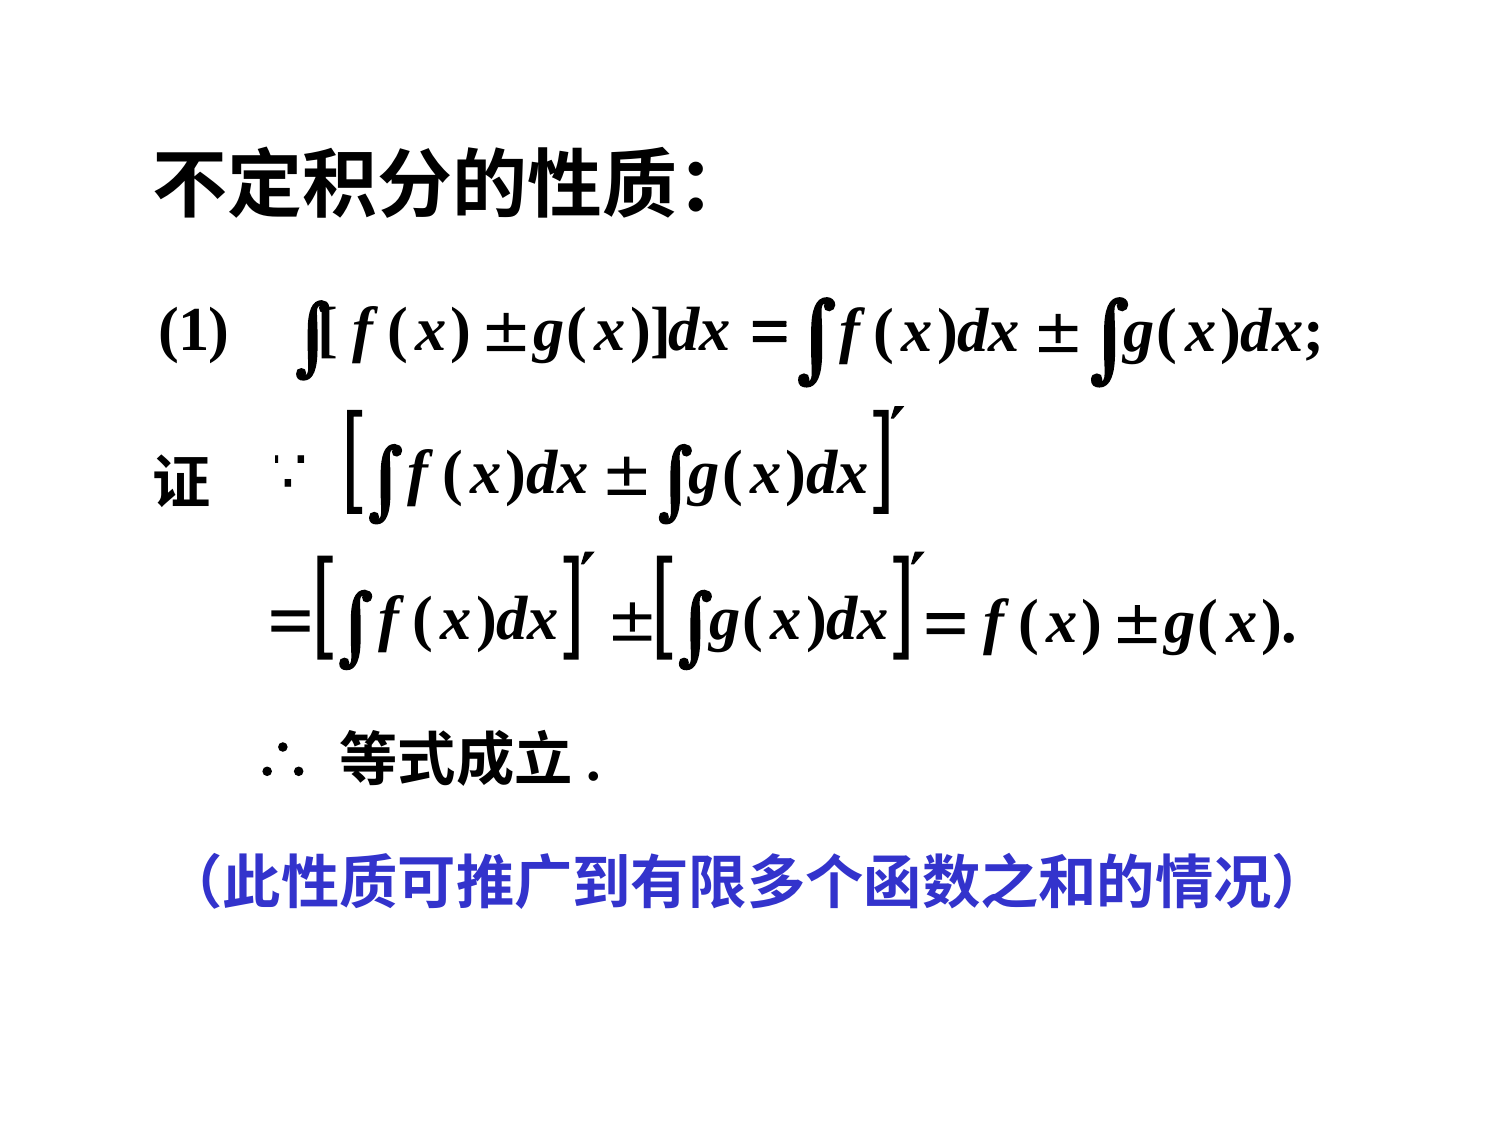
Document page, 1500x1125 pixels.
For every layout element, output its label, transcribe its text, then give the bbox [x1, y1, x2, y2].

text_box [262, 714, 688, 801]
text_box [785, 282, 1326, 387]
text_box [274, 403, 905, 526]
text_box （此性质可推广到有限多个函数之和的情况） [149, 838, 1363, 923]
title 不定积分的性质： [137, 87, 1000, 275]
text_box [262, 549, 926, 671]
text_box 证 [137, 437, 269, 523]
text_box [156, 287, 780, 382]
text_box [917, 593, 1300, 661]
